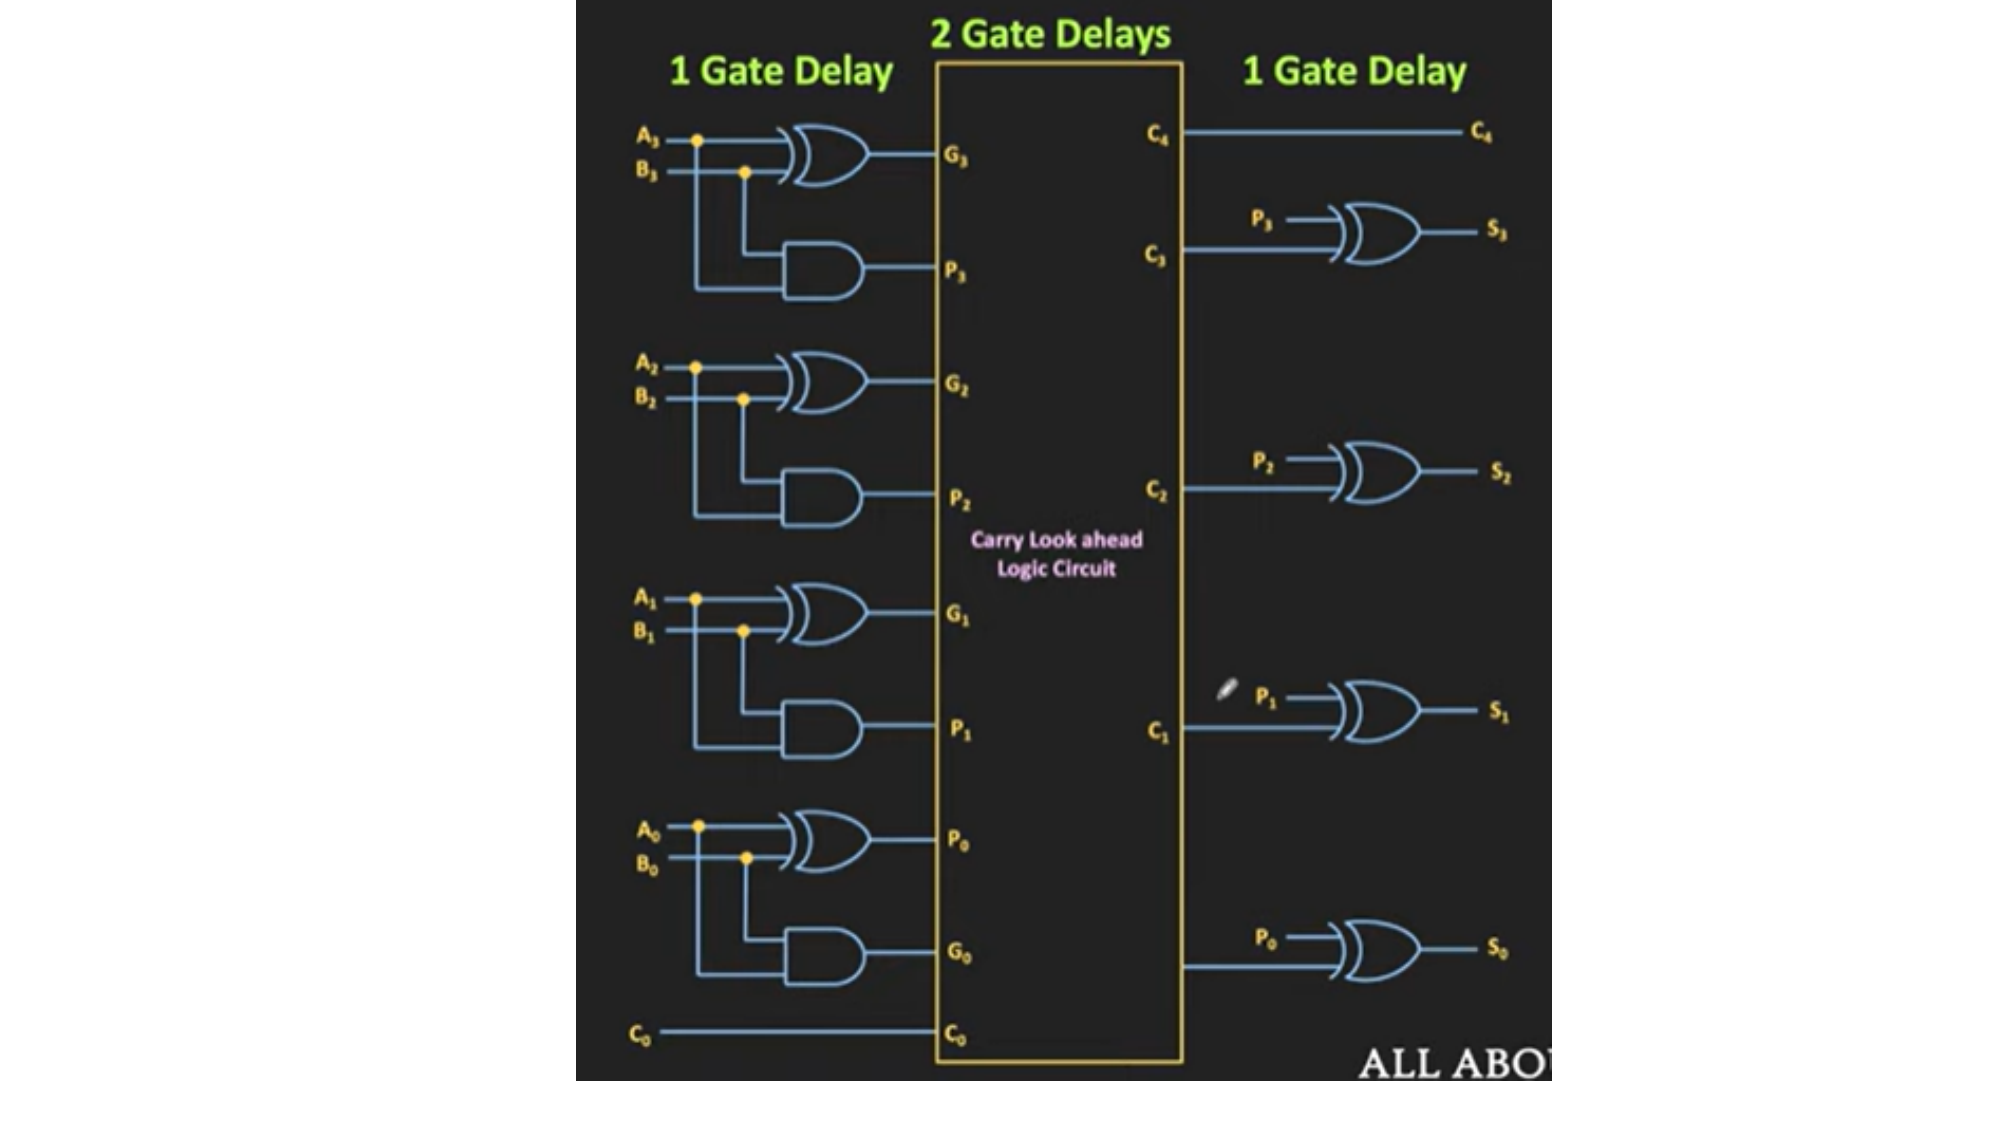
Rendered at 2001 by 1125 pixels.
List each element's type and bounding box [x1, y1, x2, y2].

picture [576, 0, 1552, 1081]
